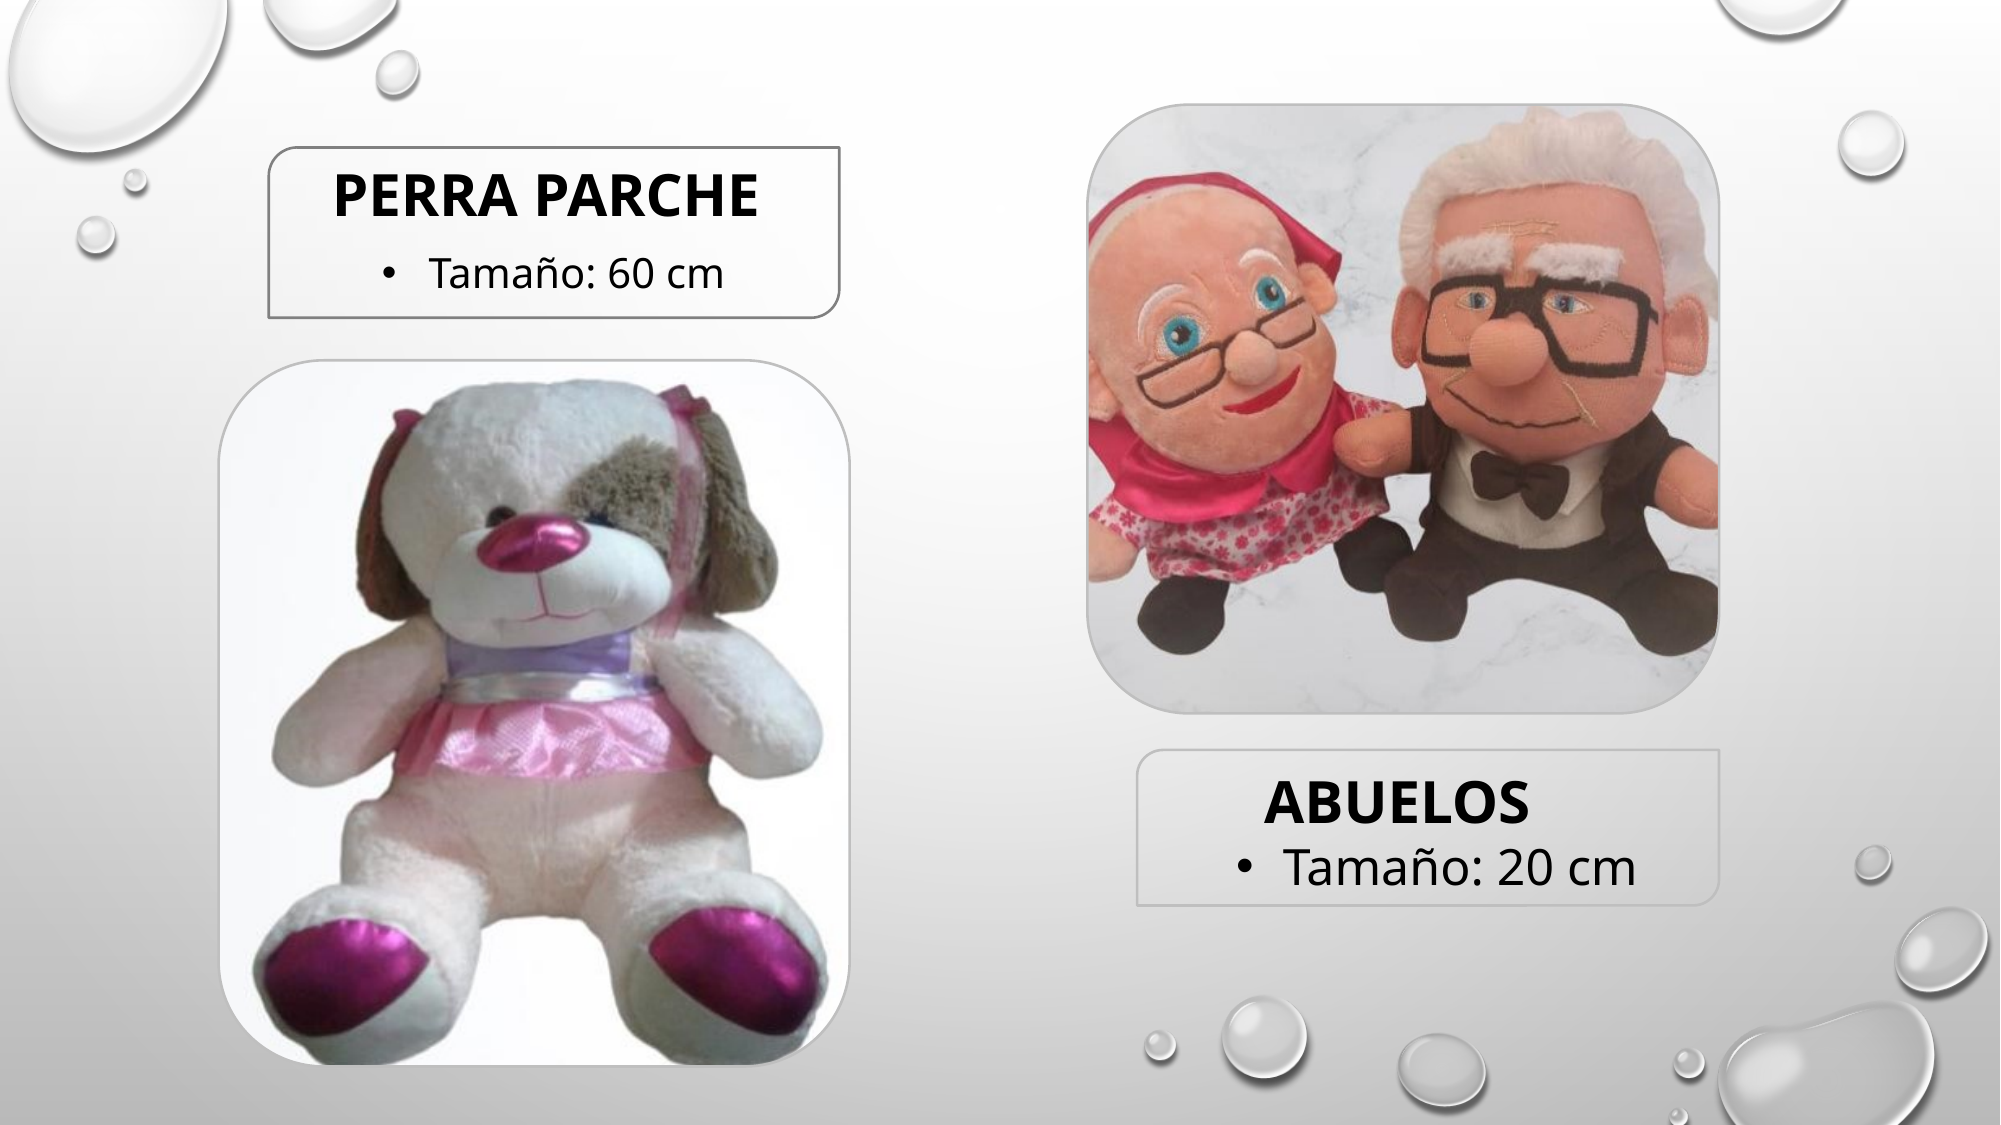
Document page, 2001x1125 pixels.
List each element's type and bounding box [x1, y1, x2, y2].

text_box [1086, 103, 1721, 715]
text_box [217, 358, 851, 1068]
text_box [1136, 749, 1720, 965]
text_box [268, 147, 840, 318]
picture [0, 0, 2000, 1125]
